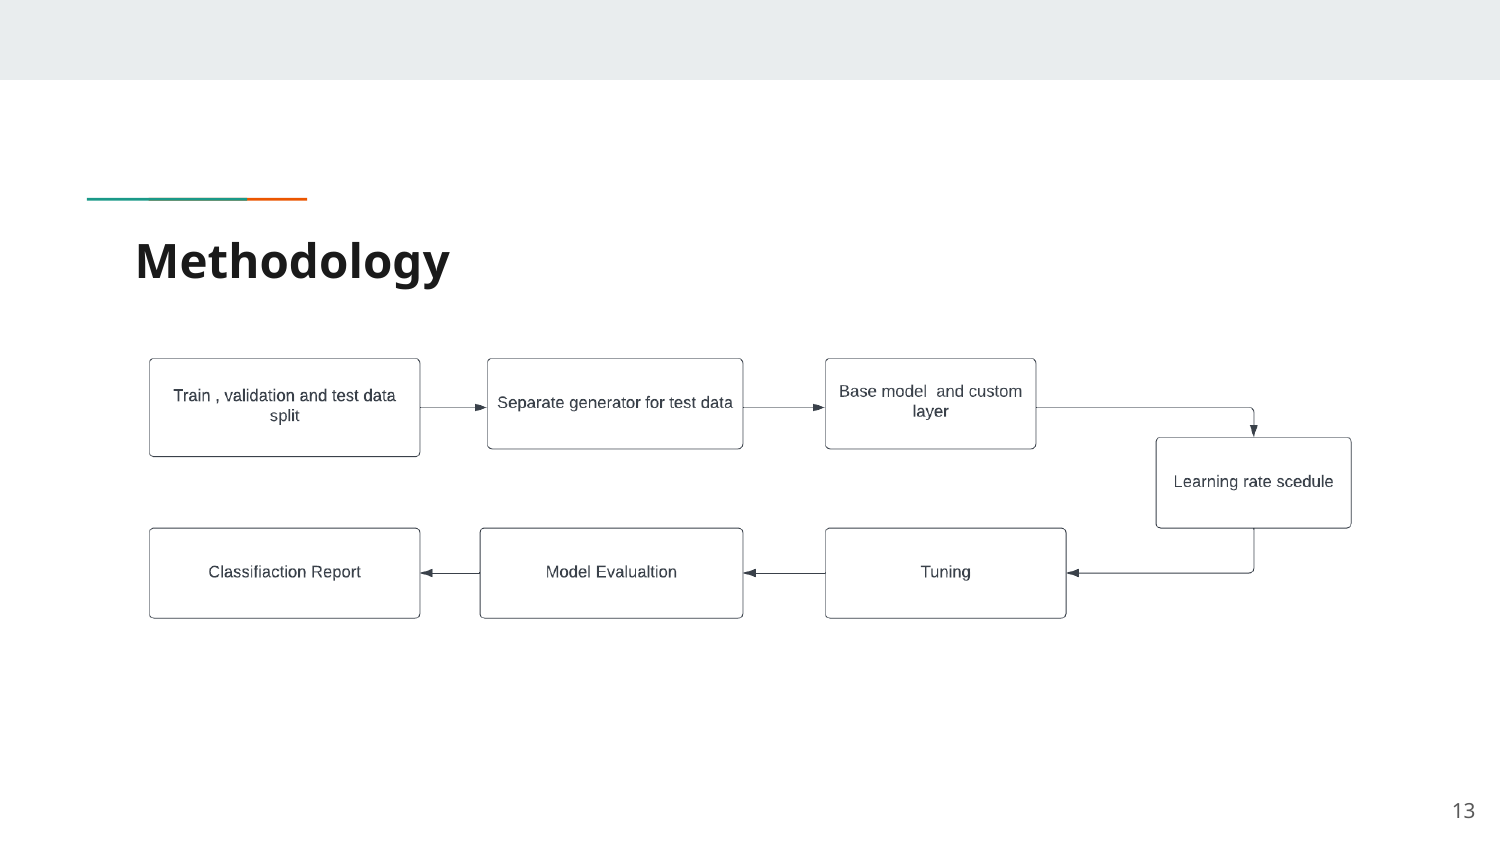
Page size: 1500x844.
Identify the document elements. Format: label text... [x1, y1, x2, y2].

title Methodology [119, 216, 1381, 305]
slide_number ‹#› [1400, 779, 1491, 844]
picture [119, 328, 1382, 649]
